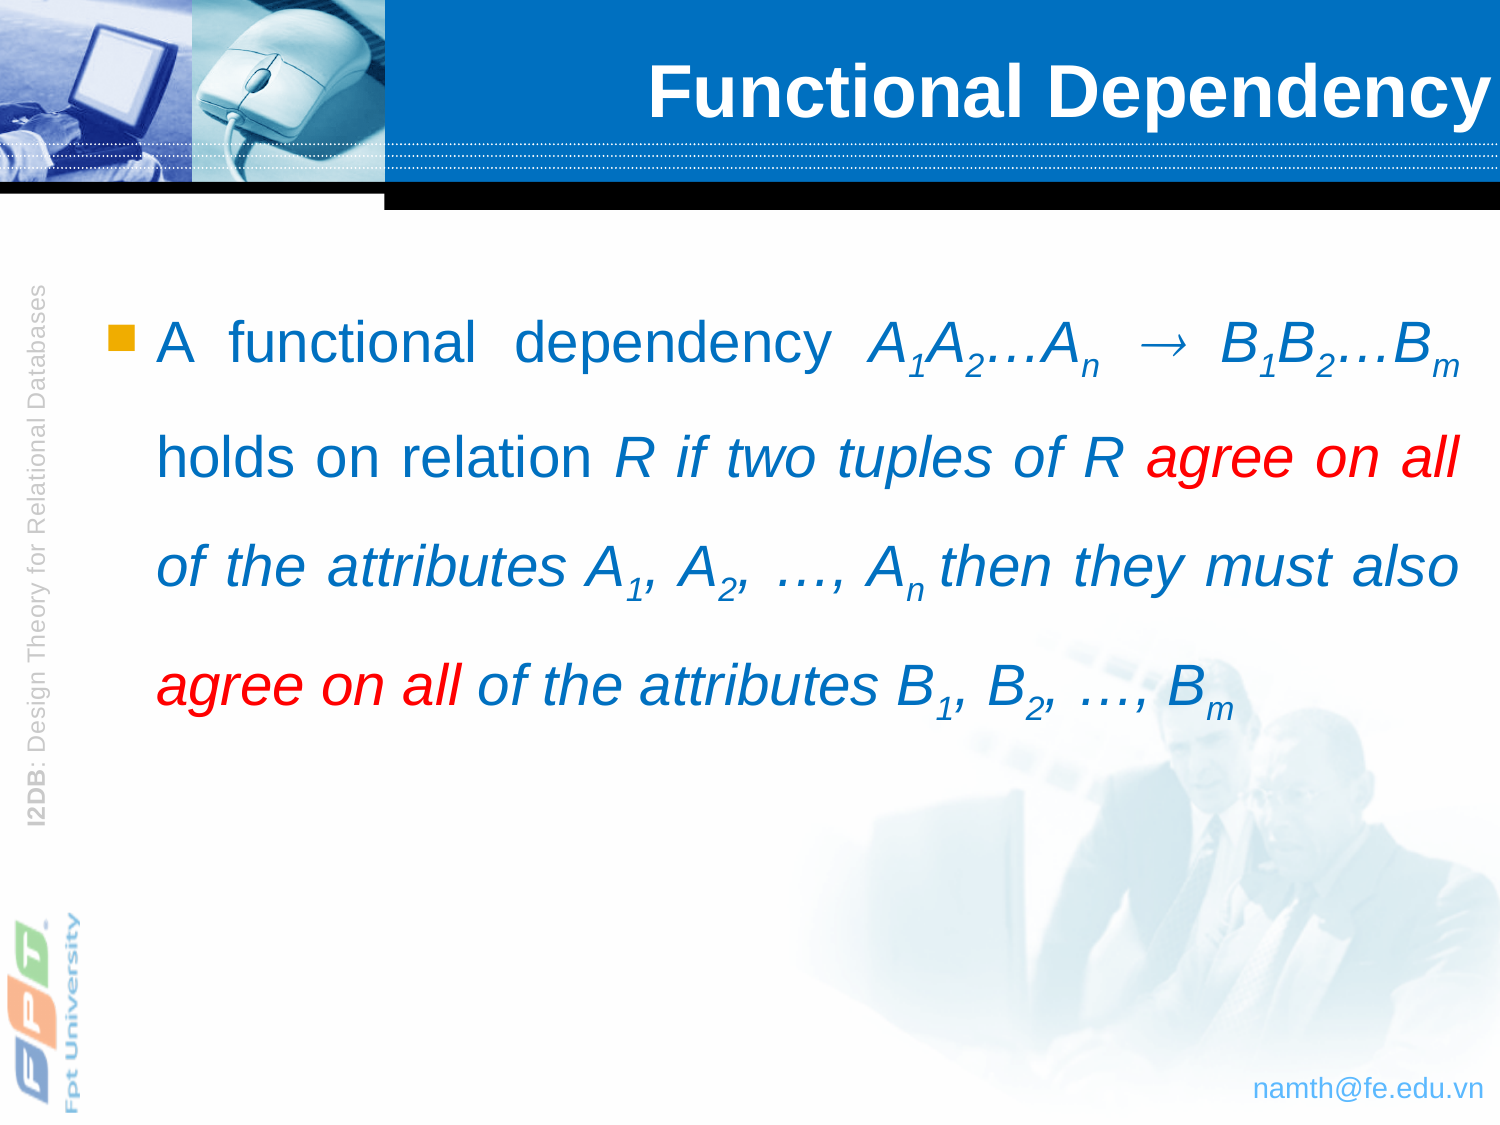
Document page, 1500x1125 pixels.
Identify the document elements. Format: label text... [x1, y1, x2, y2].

title Functional Dependency [387, 0, 1500, 175]
picture [0, 194, 1500, 1125]
list A functional dependency A1A2…An  B1B2…Bm holds on relation R if two tuples of R agree on all of the attributes A1, A2, …, An then they must also agree on all of the attributes B1, B2, …, Bm [75, 249, 1475, 1009]
picture [0, 0, 385, 181]
text_box [8, 913, 80, 1112]
